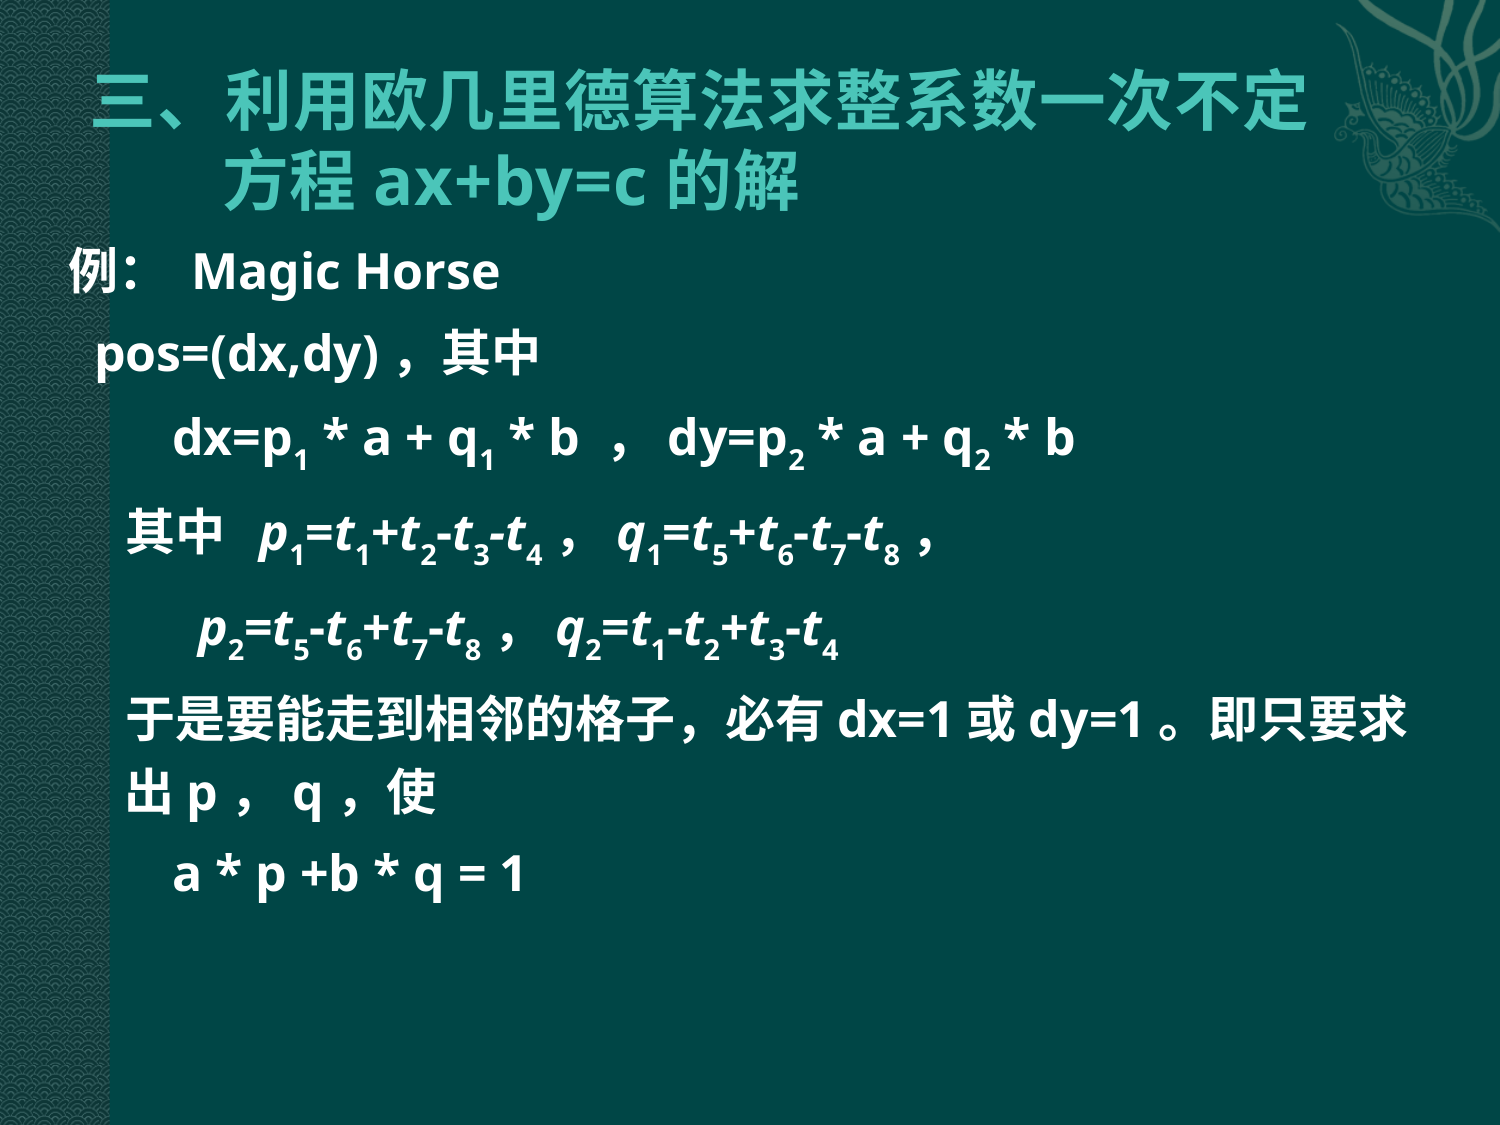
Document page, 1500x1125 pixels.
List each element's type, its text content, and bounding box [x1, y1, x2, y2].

title 三、利用欧几里德算法求整系数一次不定方程ax+by=c的解 [75, 45, 1351, 231]
picture [0, 0, 110, 1125]
list 例： Magic Horse pos=(dx,dy)，其中 dx=p1 * a + q1 * b ，dy=p2 * a + q2 * b 其中 p1=t1+t2-t3-t4，q1=t5+t6-t7-t8， p2=t5-t6+t7-t8，q2=t1-t2+t3-t4 于是要能走到相邻的格子，必有dx=1或dy=1。即只要求出p，q，使 a * p +b * q = 1 [53, 231, 1459, 1106]
